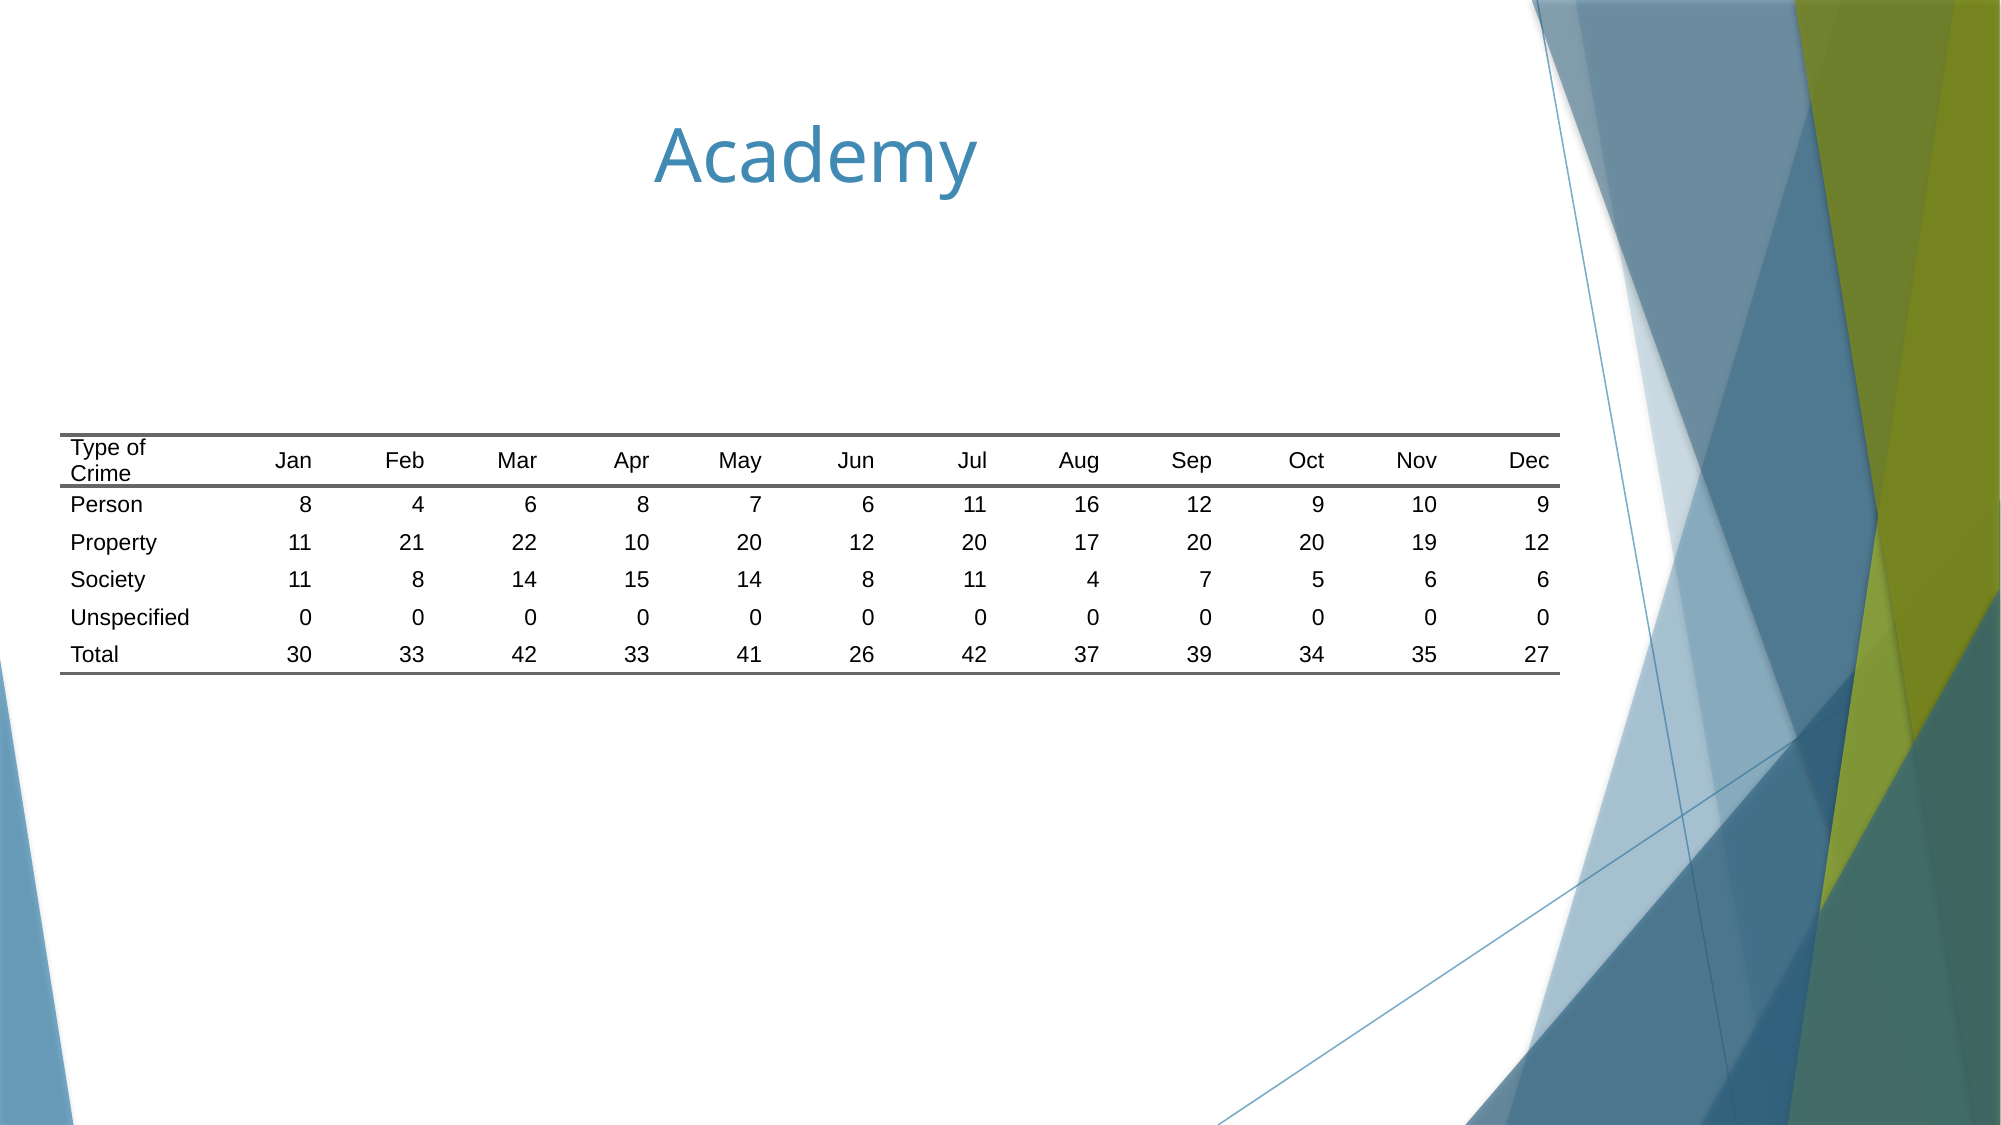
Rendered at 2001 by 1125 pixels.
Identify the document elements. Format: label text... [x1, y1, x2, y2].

table_cell 7 [660, 488, 773, 524]
table_cell 5 [1223, 561, 1335, 599]
table_cell 7 [1110, 561, 1223, 599]
table_cell 30 [210, 636, 323, 672]
table_cell 0 [998, 599, 1110, 636]
table_cell 8 [210, 488, 323, 524]
table_cell 20 [1110, 524, 1223, 561]
table_cell Society [60, 561, 210, 599]
table_cell 35 [1335, 636, 1448, 672]
table_cell 11 [210, 561, 323, 599]
table_header Dec [1448, 437, 1560, 484]
table_cell 4 [998, 561, 1110, 599]
table_cell 0 [1448, 599, 1560, 636]
table_cell 20 [885, 524, 998, 561]
table_cell 12 [1448, 524, 1560, 561]
table_cell 22 [435, 524, 548, 561]
table_cell 6 [435, 488, 548, 524]
table_cell 20 [660, 524, 773, 561]
table_cell 8 [773, 561, 885, 599]
table_header Jul [885, 437, 998, 484]
table_header Jan [210, 437, 323, 484]
table_cell 0 [1223, 599, 1335, 636]
table_cell 16 [998, 488, 1110, 524]
table_cell 4 [323, 488, 435, 524]
table_cell 9 [1448, 488, 1560, 524]
table_cell 34 [1223, 636, 1335, 672]
table_cell 0 [548, 599, 660, 636]
table_cell 12 [1110, 488, 1223, 524]
table_cell 14 [660, 561, 773, 599]
table_cell 37 [998, 636, 1110, 672]
table_cell 10 [548, 524, 660, 561]
table_cell 0 [323, 599, 435, 636]
table_cell 0 [773, 599, 885, 636]
table_cell Unspecified [60, 599, 210, 636]
table_cell 6 [1335, 561, 1448, 599]
table_cell 26 [773, 636, 885, 672]
table_cell 12 [773, 524, 885, 561]
table_cell 15 [548, 561, 660, 599]
table_header Sep [1110, 437, 1223, 484]
table_cell 27 [1448, 636, 1560, 672]
table_cell Total [60, 636, 210, 672]
table_cell 14 [435, 561, 548, 599]
table_cell 21 [323, 524, 435, 561]
table_cell 0 [1110, 599, 1223, 636]
table_cell Property [60, 524, 210, 561]
table_cell 11 [885, 488, 998, 524]
table_cell 0 [885, 599, 998, 636]
table_cell 42 [435, 636, 548, 672]
table_cell 41 [660, 636, 773, 672]
table_cell 0 [435, 599, 548, 636]
table_header Oct [1223, 437, 1335, 484]
title Academy [111, 99, 1522, 317]
table_header Feb [323, 437, 435, 484]
table_header Apr [548, 437, 660, 484]
table_header Aug [998, 437, 1110, 484]
table_cell 20 [1223, 524, 1335, 561]
table_cell 8 [548, 488, 660, 524]
table_cell 33 [323, 636, 435, 672]
table_cell 0 [660, 599, 773, 636]
table_cell 33 [548, 636, 660, 672]
table_header Mar [435, 437, 548, 484]
table_cell 9 [1223, 488, 1335, 524]
table_cell Person [60, 488, 210, 524]
table_header Jun [773, 437, 885, 484]
table_cell 17 [998, 524, 1110, 561]
table_cell 0 [1335, 599, 1448, 636]
table_cell 11 [885, 561, 998, 599]
table_cell 6 [773, 488, 885, 524]
table_header May [660, 437, 773, 484]
table_cell 0 [210, 599, 323, 636]
table_cell 8 [323, 561, 435, 599]
table_header Type of Crime [60, 437, 210, 484]
table_cell 10 [1335, 488, 1448, 524]
table_cell 11 [210, 524, 323, 561]
table_cell 39 [1110, 636, 1223, 672]
table_header Nov [1335, 437, 1448, 484]
table_cell 42 [885, 636, 998, 672]
table_cell 6 [1448, 561, 1560, 599]
table_cell 19 [1335, 524, 1448, 561]
